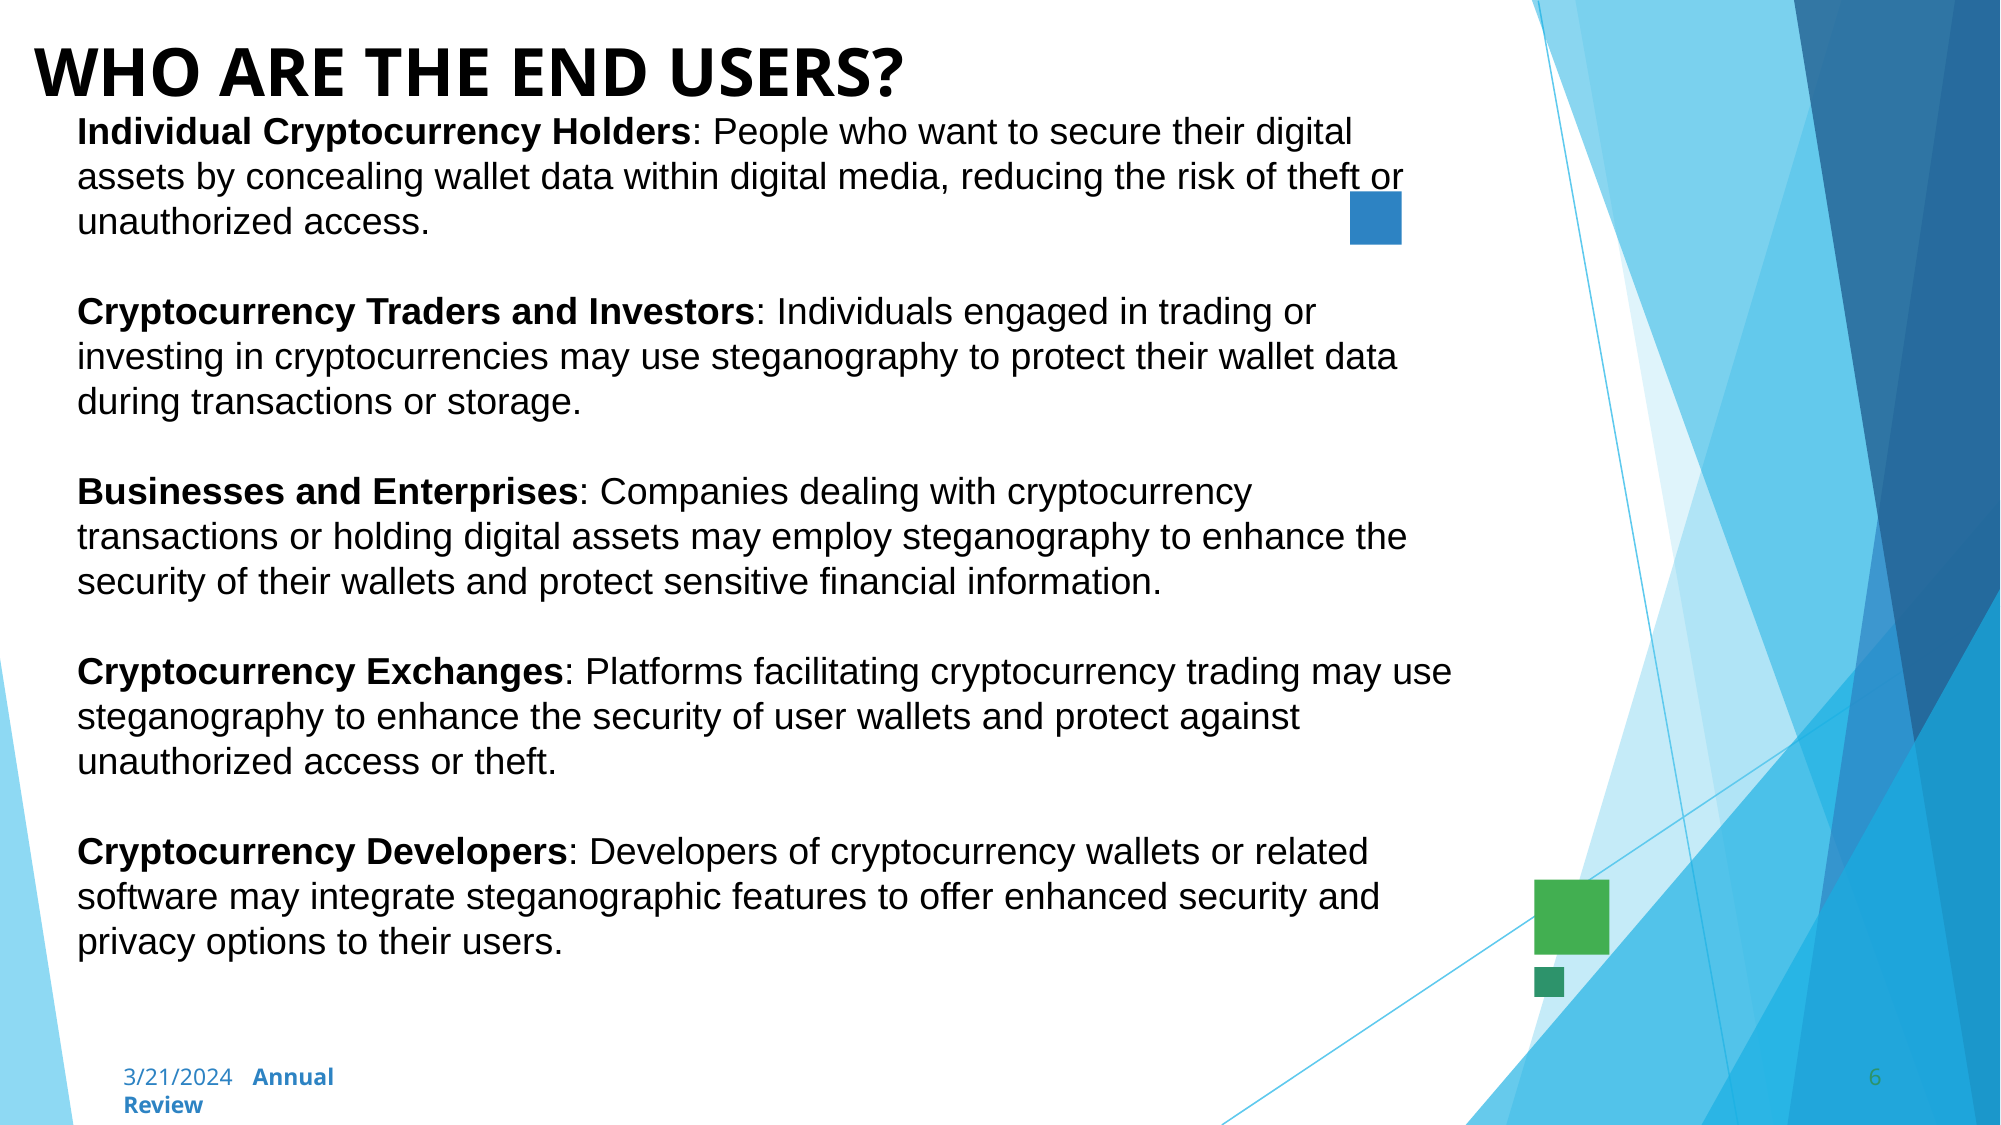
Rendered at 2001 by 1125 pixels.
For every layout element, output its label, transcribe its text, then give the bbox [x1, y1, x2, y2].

title WHO ARE THE END USERS? [8, 0, 1611, 218]
text_box Individual Cryptocurrency Holders: People who want to secure their digital assets by concealing wallet data within digital media, reducing the risk of theft or unauthorized access. Cryptocurrency Traders and Investors: Individuals engaged in trading or investing in cryptocurrencies may use steganography to protect their wallet data during transactions or storage. Businesses and Enterprises: Companies dealing with cryptocurrency transactions or holding digital assets may employ steganography to enhance the security of their wallets and protect sensitive financial information. Cryptocurrency Exchanges: Platforms facilitating cryptocurrency trading may use steganography to enhance the security of user wallets and protect against unauthorized access or theft. Cryptocurrency Developers: Developers of cryptocurrency wallets or related software may integrate steganographic features to offer enhanced security and privacy options to their users. [62, 99, 1472, 970]
picture [118, 1012, 477, 1093]
text_box 3/21/2024 Annual Review [121, 1101, 417, 1118]
slide_number 6 [1849, 1061, 1890, 1125]
text_box [1534, 879, 1610, 955]
text_box [1534, 967, 1565, 997]
